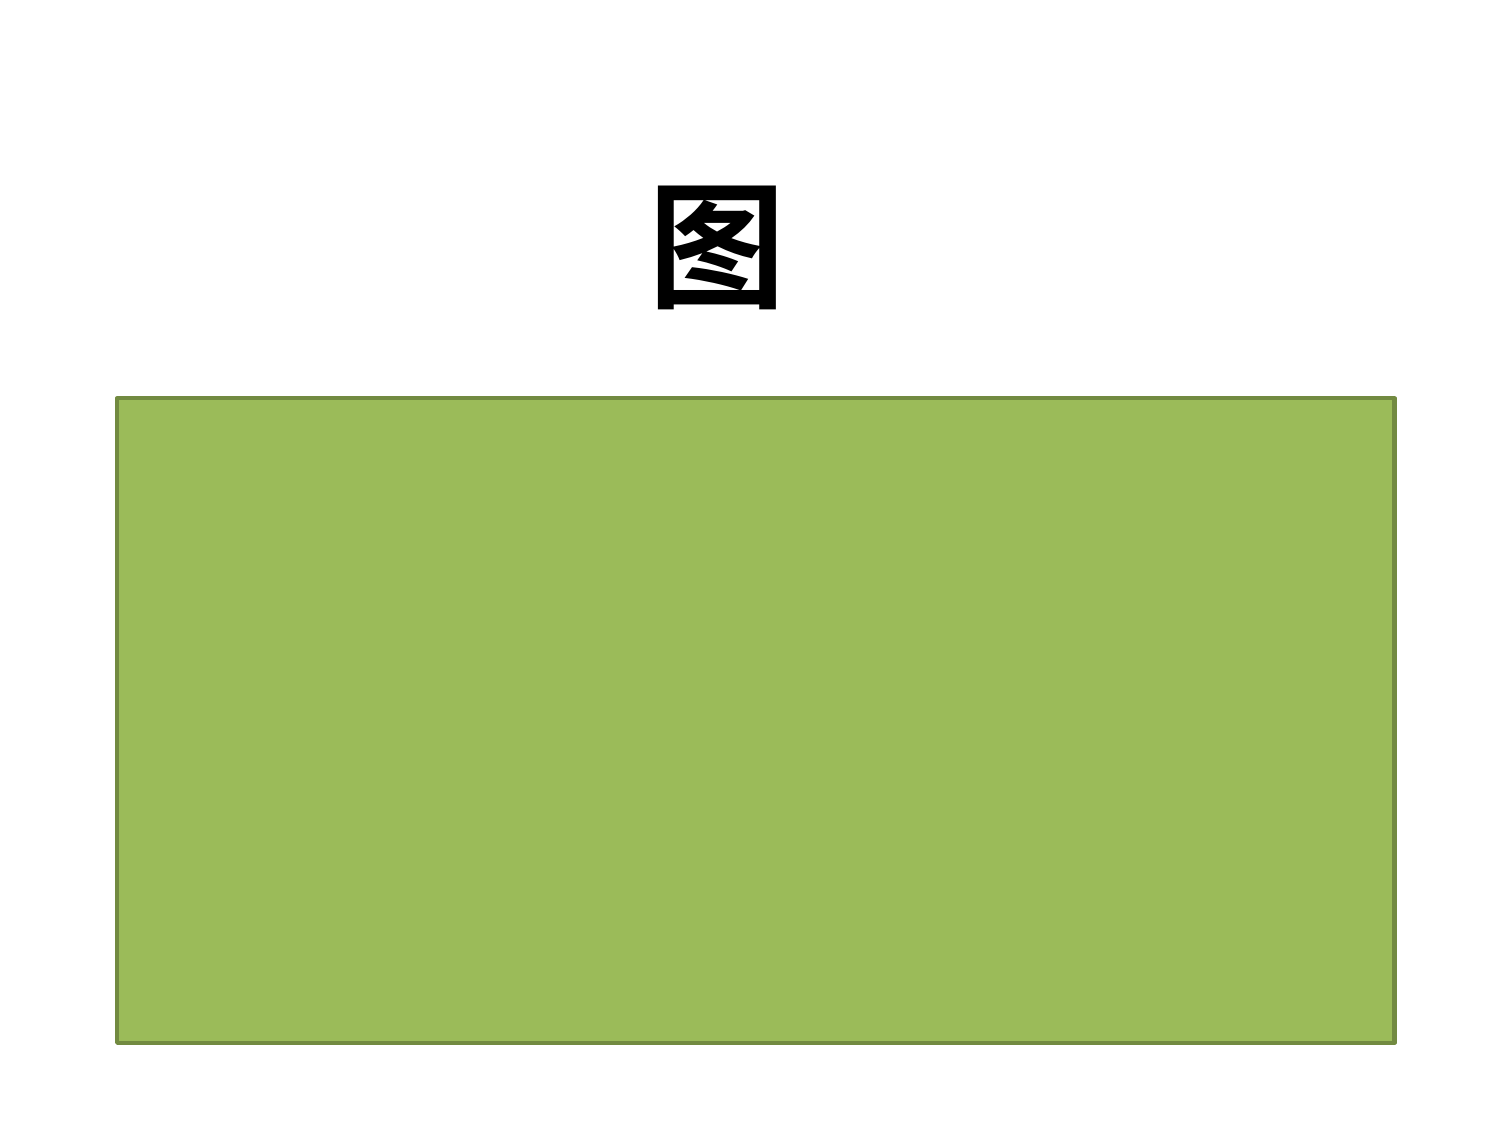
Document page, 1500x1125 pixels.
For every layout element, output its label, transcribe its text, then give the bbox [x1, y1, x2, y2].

text_box 图 [633, 152, 802, 333]
text_box [115, 396, 1397, 1045]
